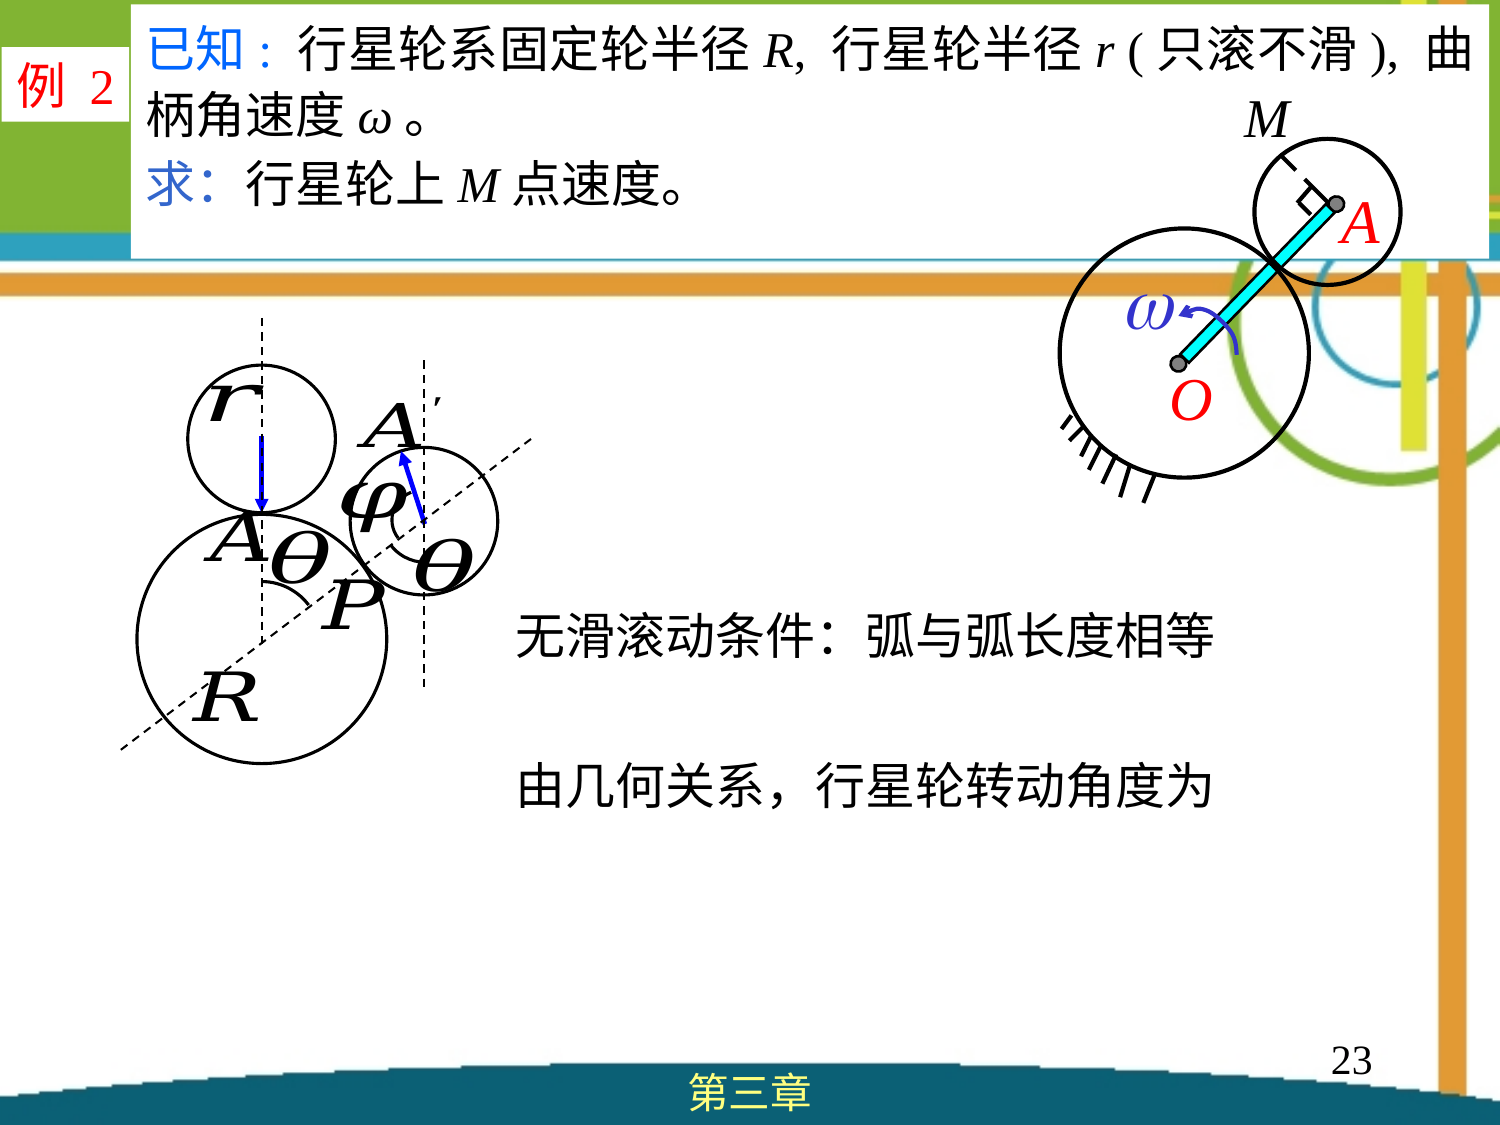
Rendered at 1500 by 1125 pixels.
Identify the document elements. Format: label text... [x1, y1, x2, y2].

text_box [118, 317, 532, 752]
slide_number 23 [1074, 1025, 1388, 1100]
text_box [136, 760, 387, 764]
text_box 已知: 行星轮系固定轮半径R, 行星轮半径r (只滚不滑), 曲柄角速度ω。 求：行星轮上M点速度。 [130, 4, 1490, 259]
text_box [1059, 87, 1401, 504]
picture [0, 0, 1500, 1125]
text_box 例 2 [1, 47, 130, 122]
